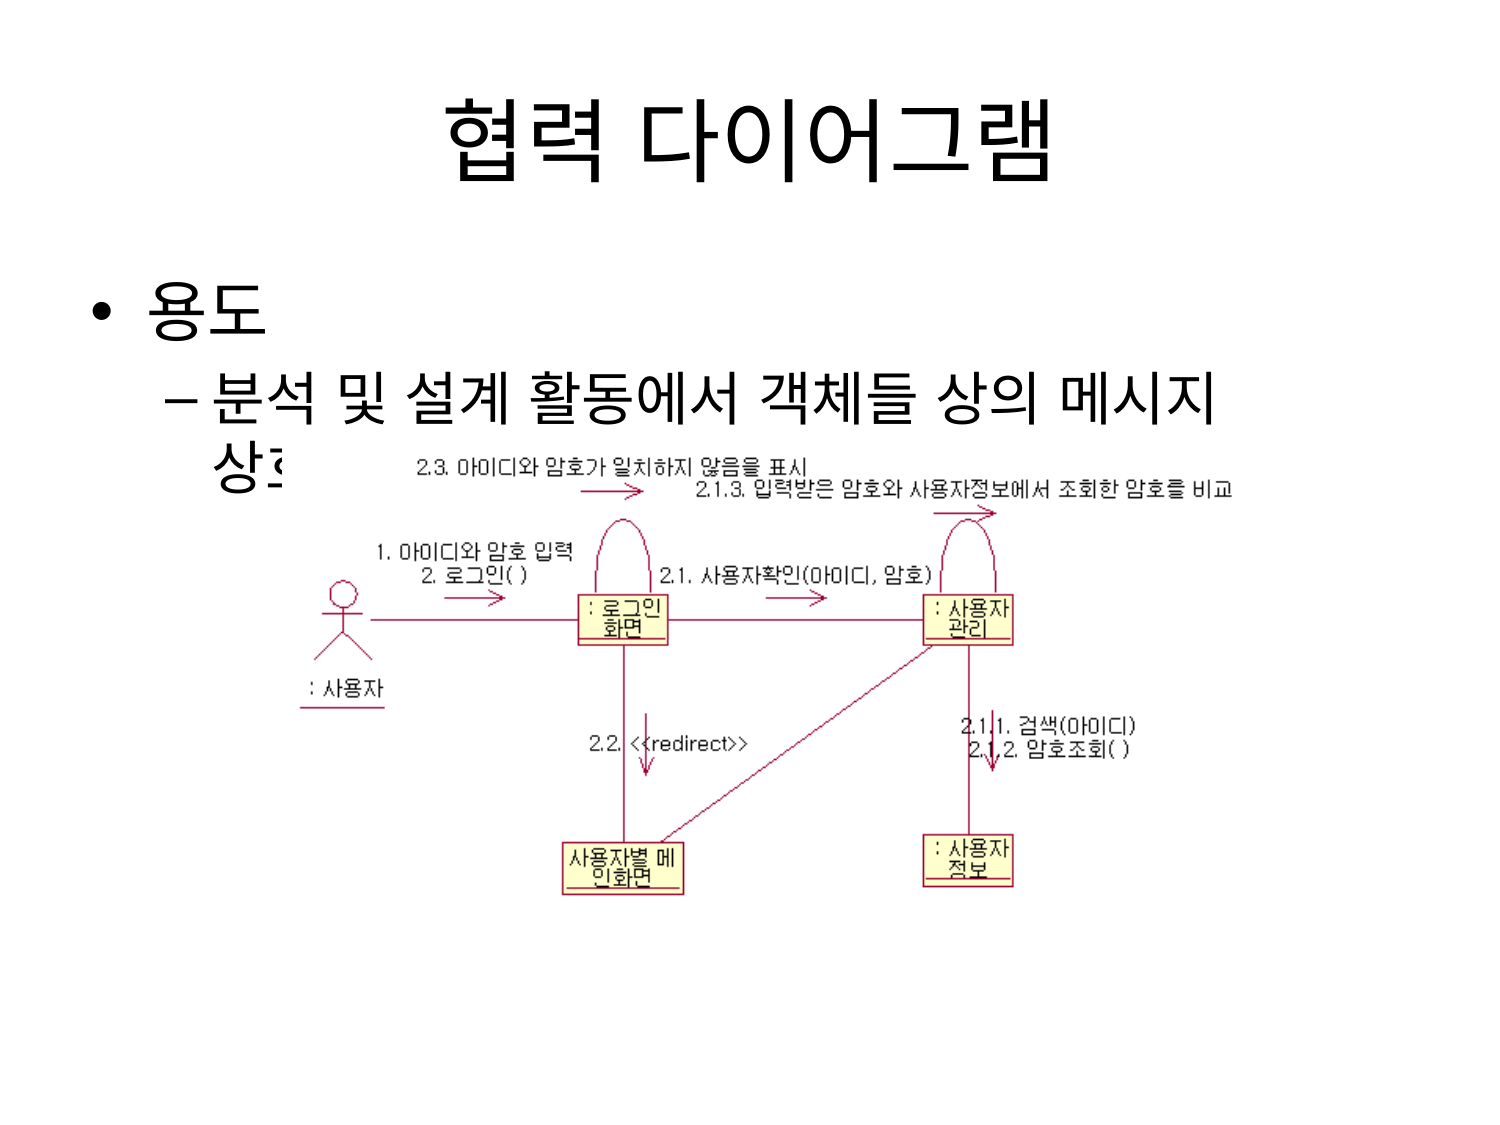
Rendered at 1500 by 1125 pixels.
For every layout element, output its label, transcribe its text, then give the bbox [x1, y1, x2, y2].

picture [281, 427, 1238, 913]
title 협력 다이어그램 [75, 45, 1425, 233]
list 용도 분석 및 설계 활동에서 객체들 상의 메시지 상호작용을 표현 [75, 262, 1425, 1005]
